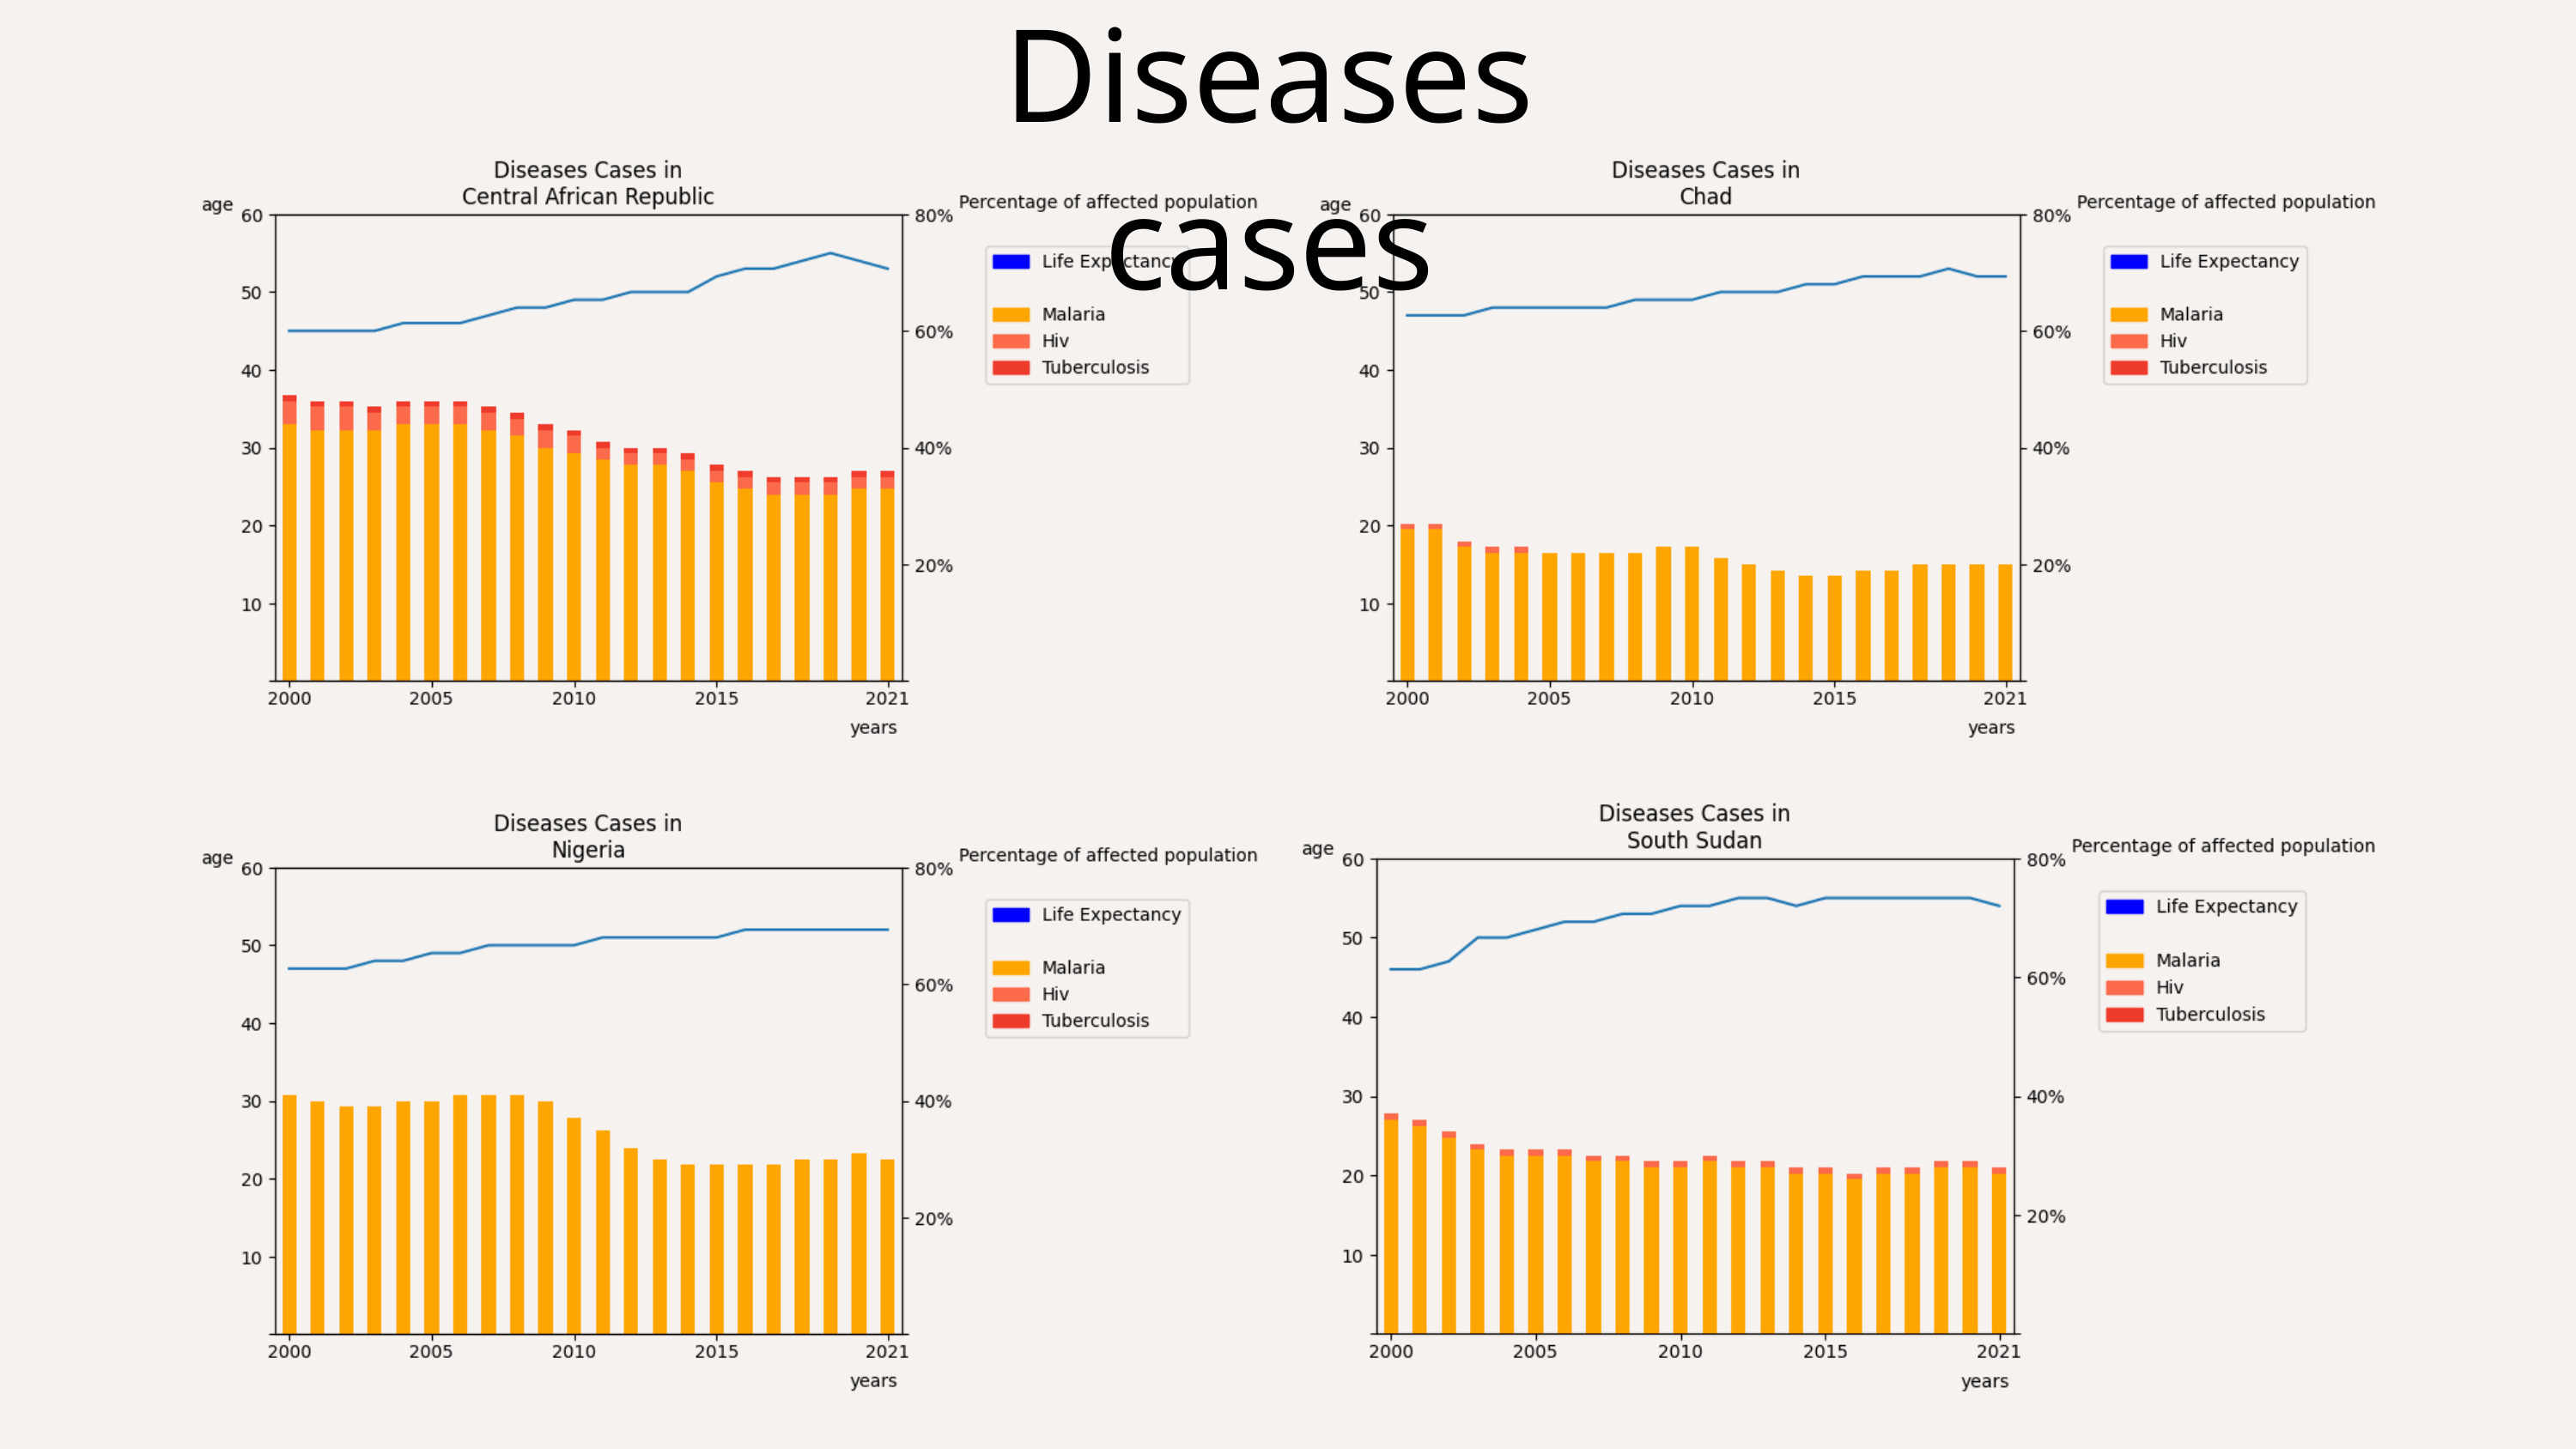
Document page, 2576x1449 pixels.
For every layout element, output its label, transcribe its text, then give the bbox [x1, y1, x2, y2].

text_box Diseases cases [898, 0, 1640, 316]
text_box [188, 148, 1270, 750]
text_box [1306, 148, 2388, 750]
text_box [188, 801, 1270, 1404]
text_box [1288, 791, 2388, 1404]
